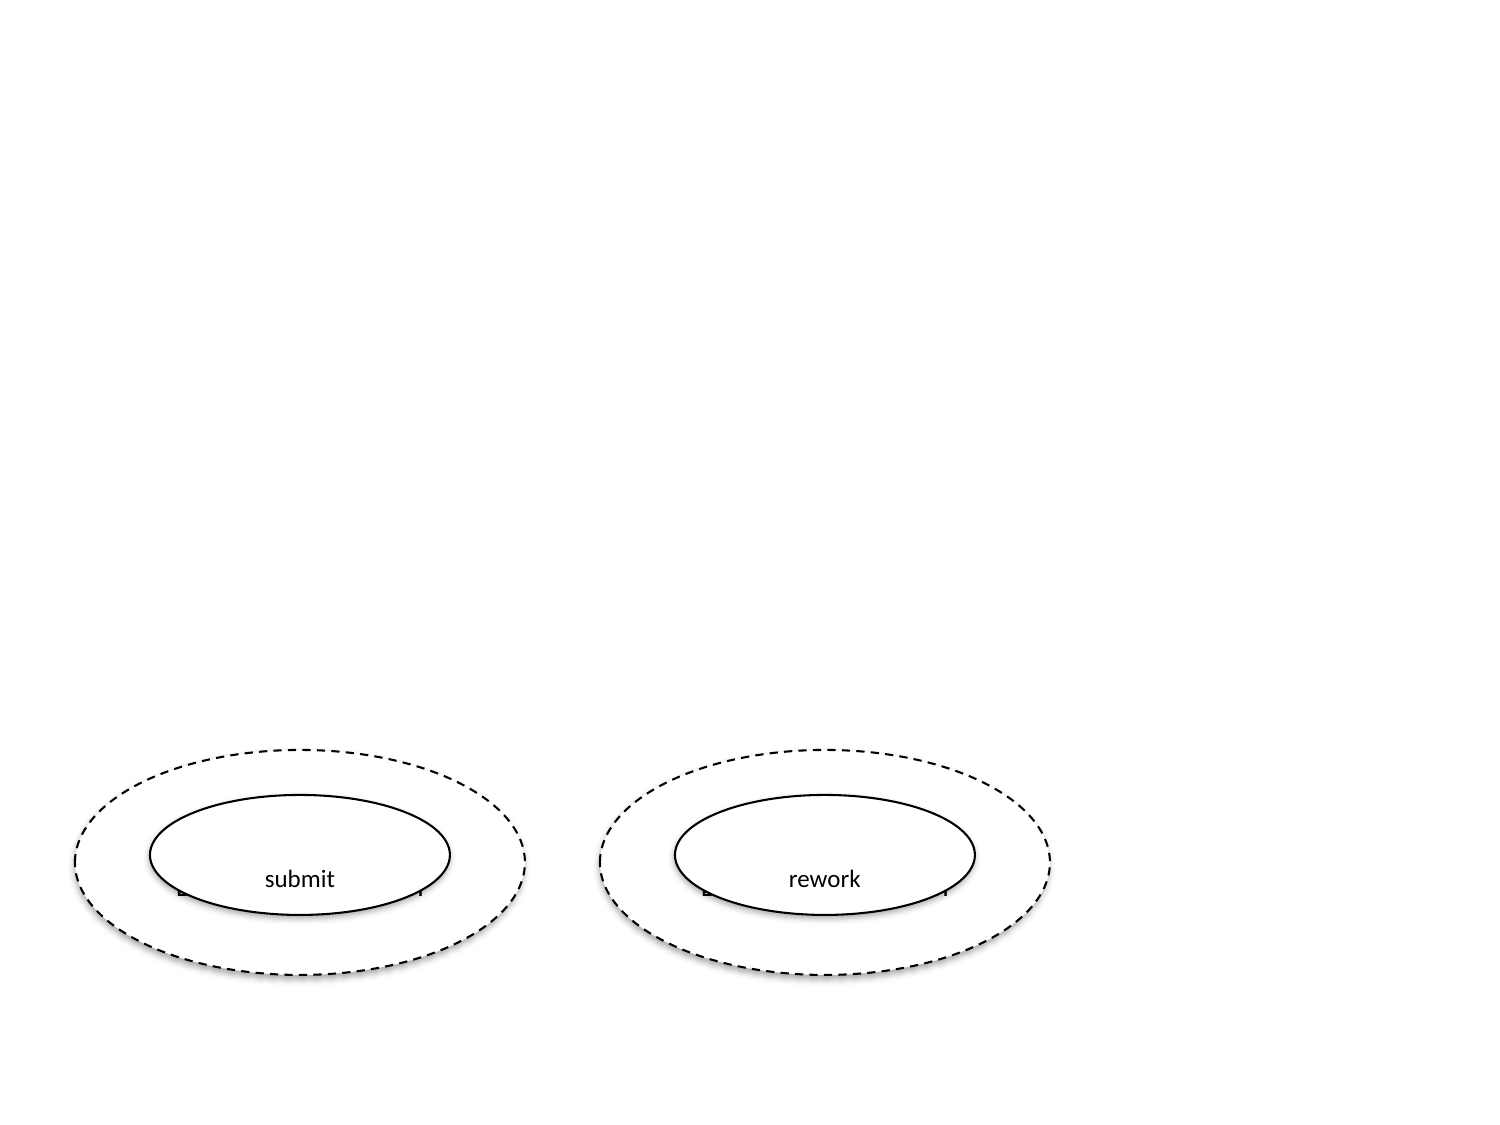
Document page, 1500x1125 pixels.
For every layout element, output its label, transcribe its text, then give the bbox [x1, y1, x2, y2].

text_box Bid / No Bid Decision [599, 749, 1051, 976]
text_box rework [674, 794, 976, 916]
text_box submit [149, 794, 451, 916]
text_box Bid / No Bid Decision [74, 749, 526, 976]
